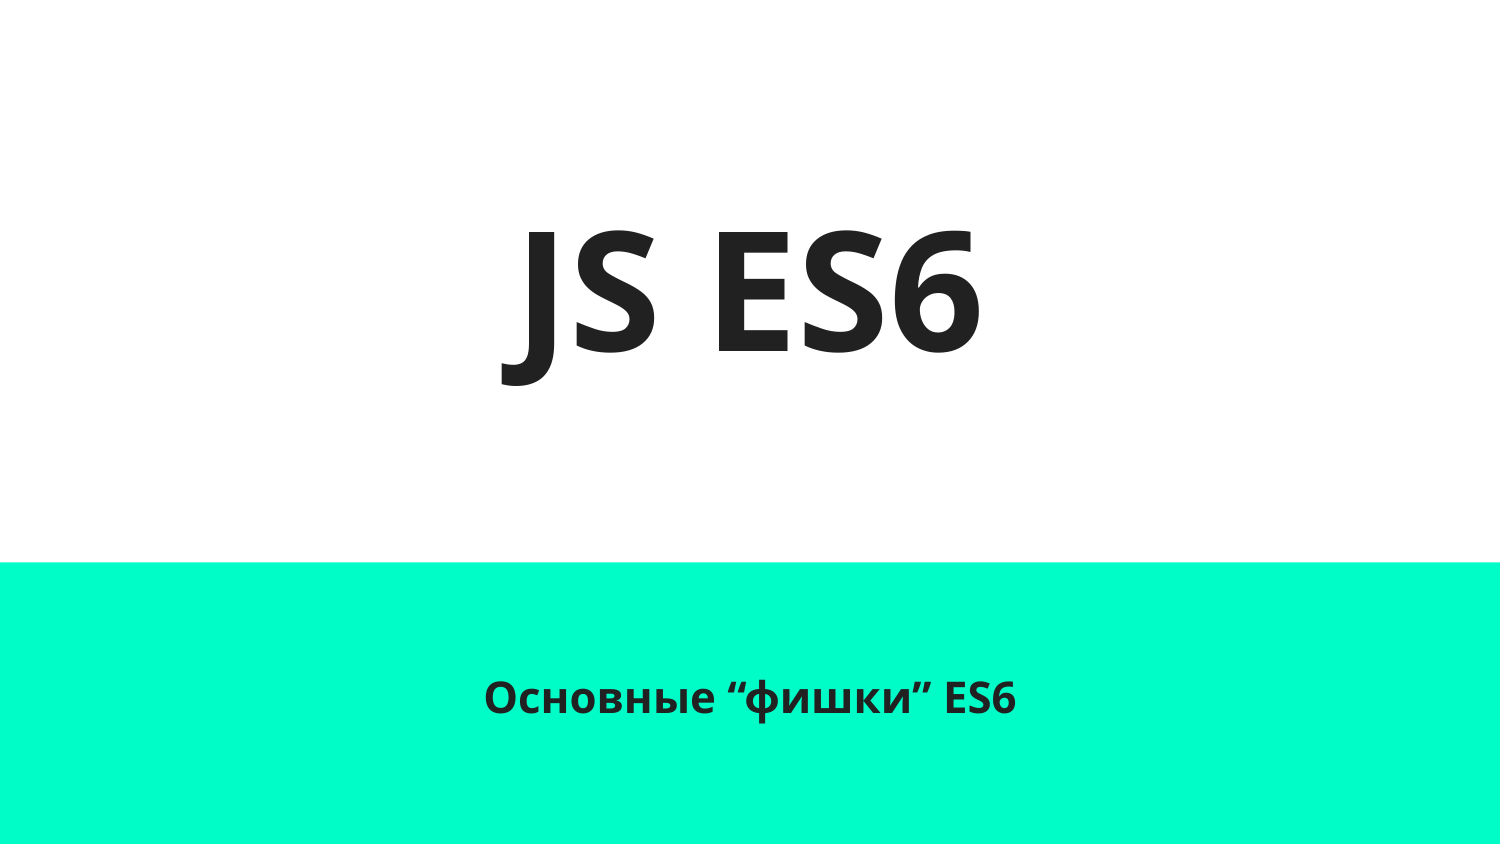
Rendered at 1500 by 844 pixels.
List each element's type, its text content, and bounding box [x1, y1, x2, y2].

subtitle Основные “фишки” ES6 [51, 638, 1449, 755]
title JS ES6 [51, 64, 1449, 506]
